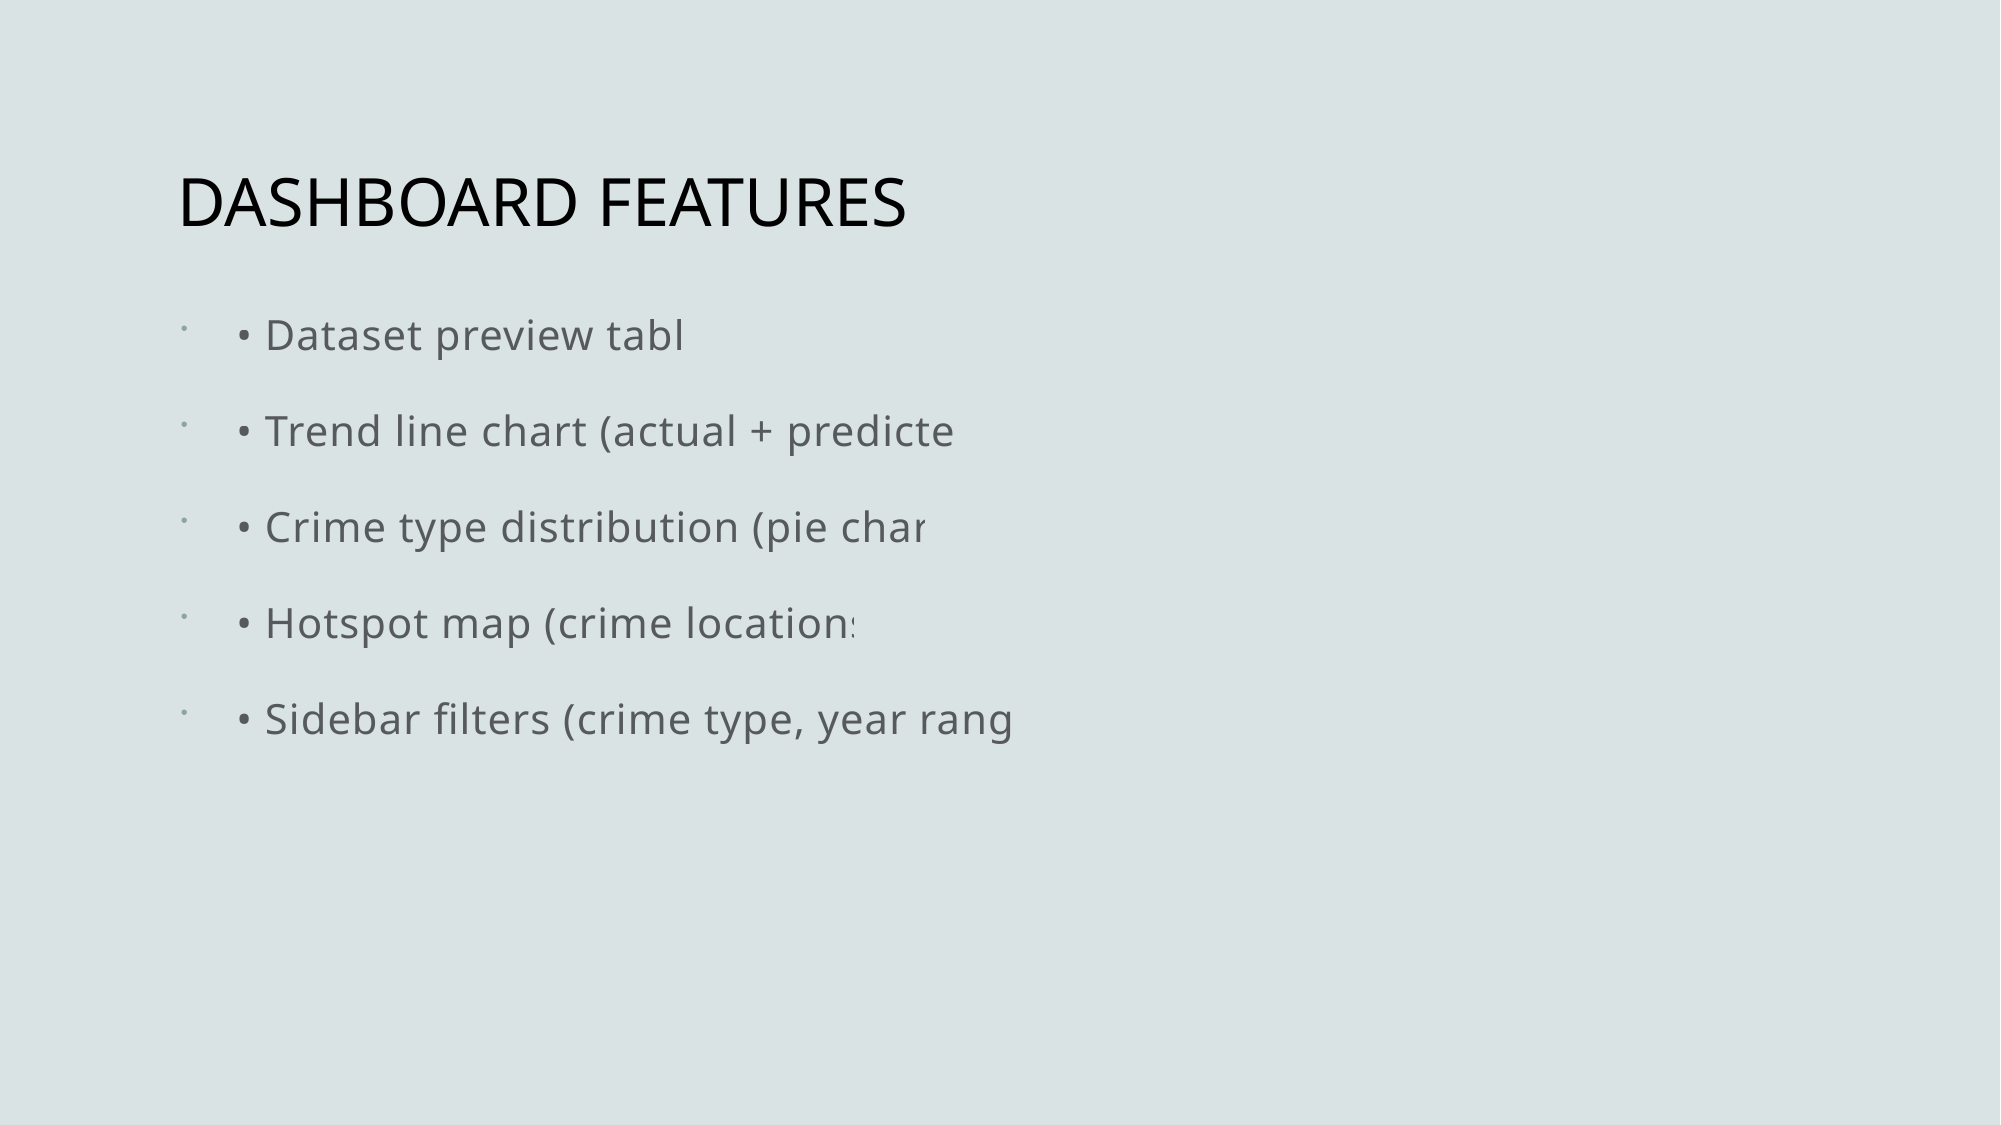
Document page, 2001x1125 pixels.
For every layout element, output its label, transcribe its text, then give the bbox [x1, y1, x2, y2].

list • Dataset preview table • Trend line chart (actual + predicted) • Crime type distribution (pie chart) • Hotspot map (crime locations) • Sidebar filters (crime type, year range) [162, 276, 1838, 940]
title DASHBOARD FEATURES [162, 64, 1838, 248]
